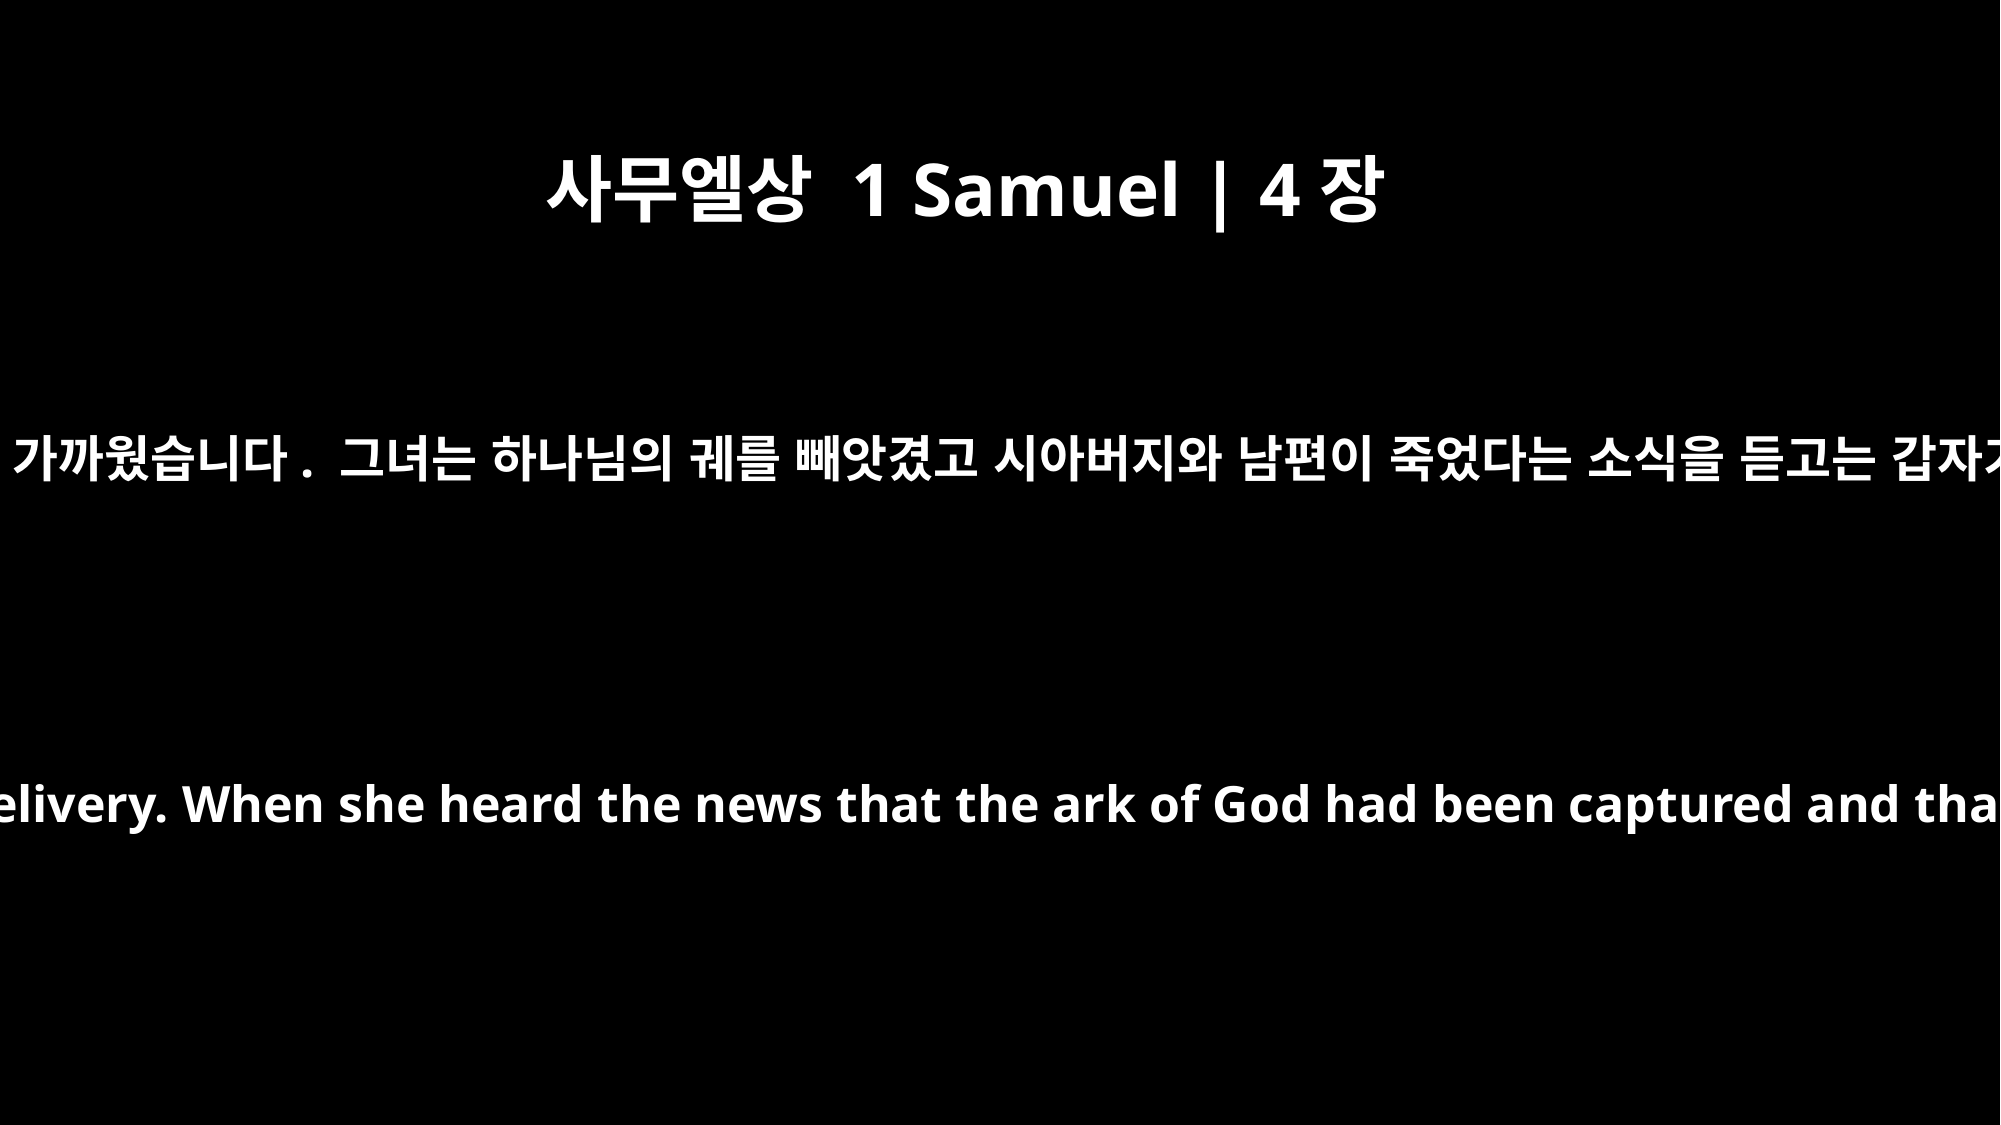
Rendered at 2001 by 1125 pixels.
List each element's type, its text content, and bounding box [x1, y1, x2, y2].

text_box 19 그의 며느리인 비느하스의 아내는 임신해 출산할 때가 가까웠습니다. 그녀는 하나님의 궤를 빼앗겼고 시아버지와 남편이 죽었다는 소식을 듣고는 갑자기 진통하다가 몸을 구부린 채 아이를 낳았습니다. [0, 359, 2000, 495]
text_box 사무엘상 1 Samuel | 4장 [530, 136, 1402, 239]
text_box His daughter-in-law, the wife of Phinehas, was pregnant and near the time of delivery. When she heard the news that the ark of God had been captured and that her father-in-law and her husband were dead, she went into labor and gave birth, but was overcome by her labor pains. [0, 764, 2000, 900]
